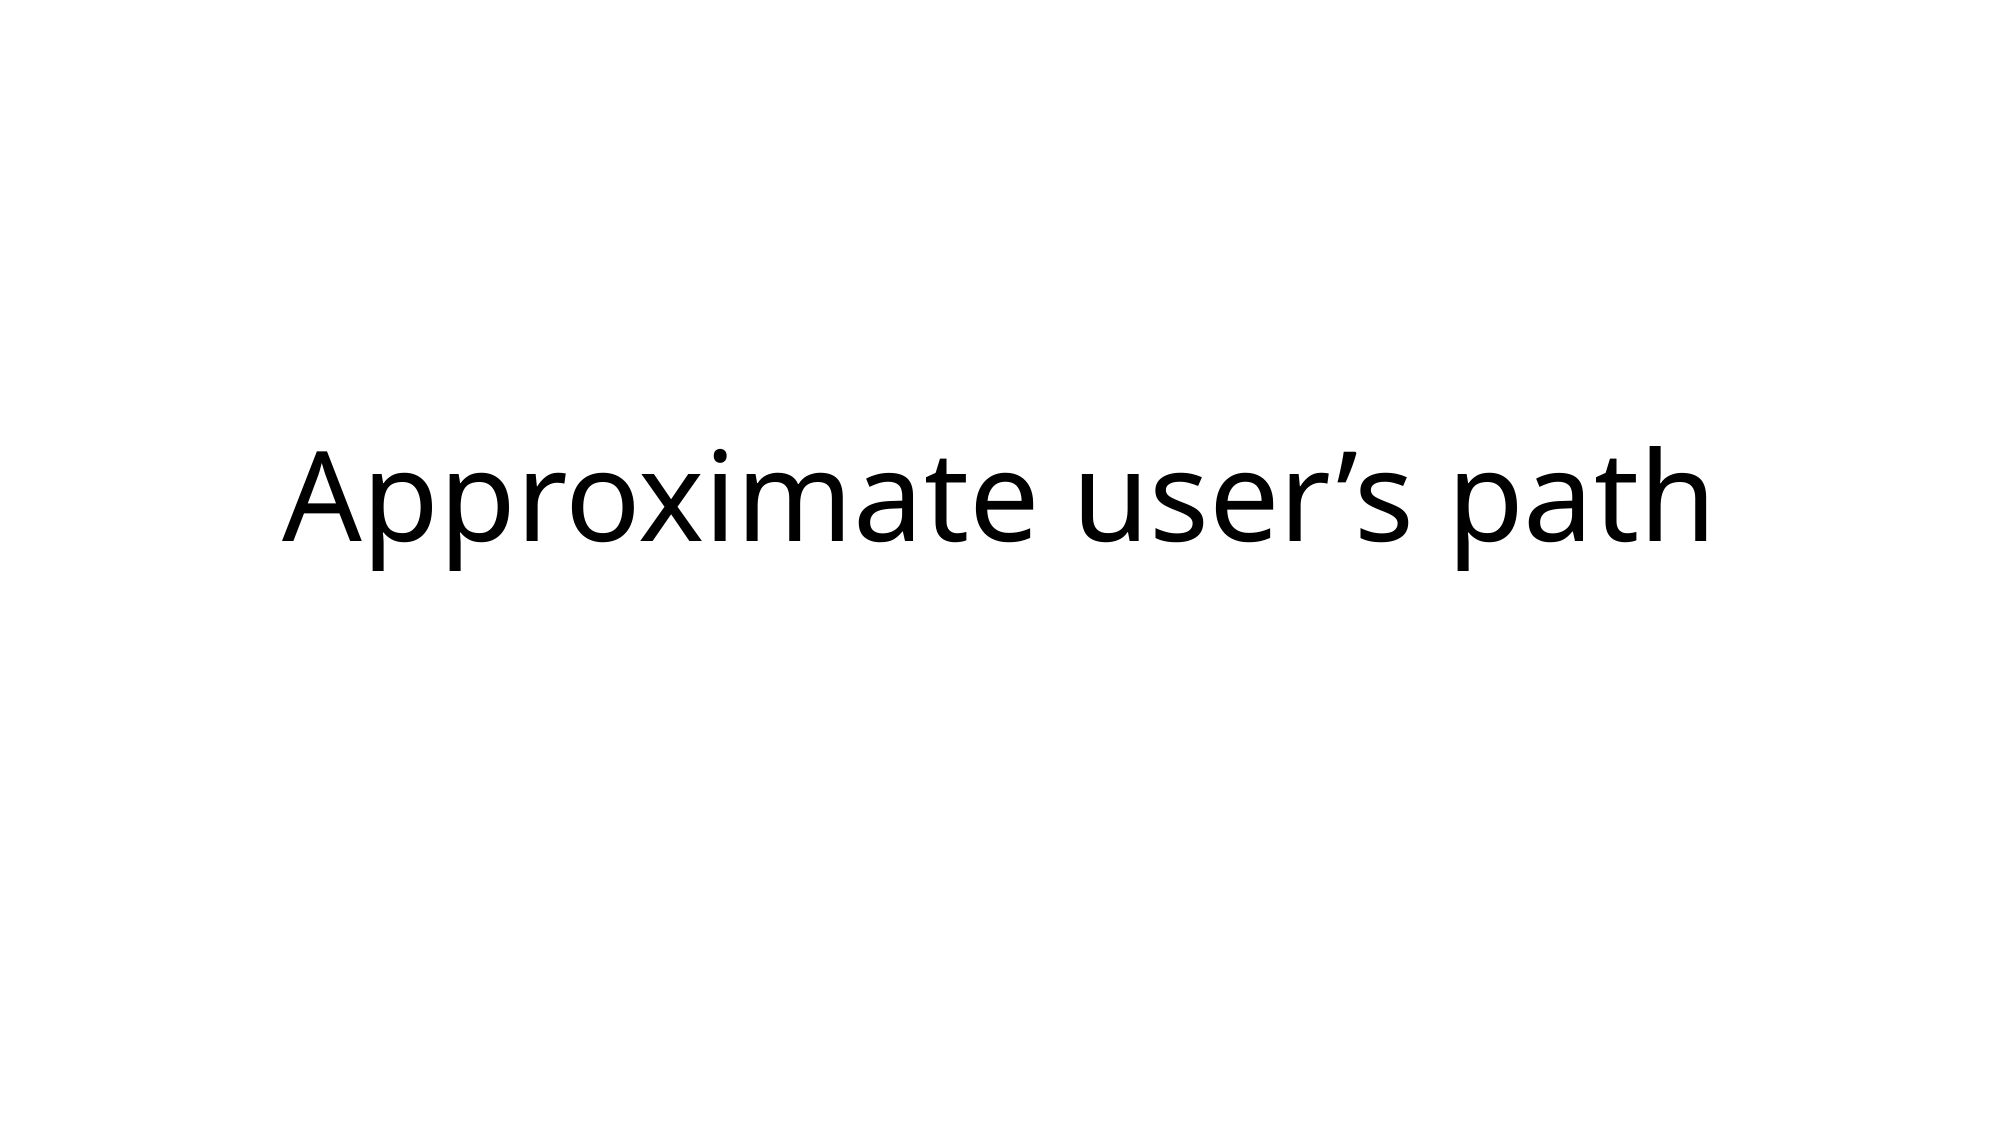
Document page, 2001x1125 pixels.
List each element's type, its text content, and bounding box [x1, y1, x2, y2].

title Approximate user’s path [249, 184, 1750, 576]
